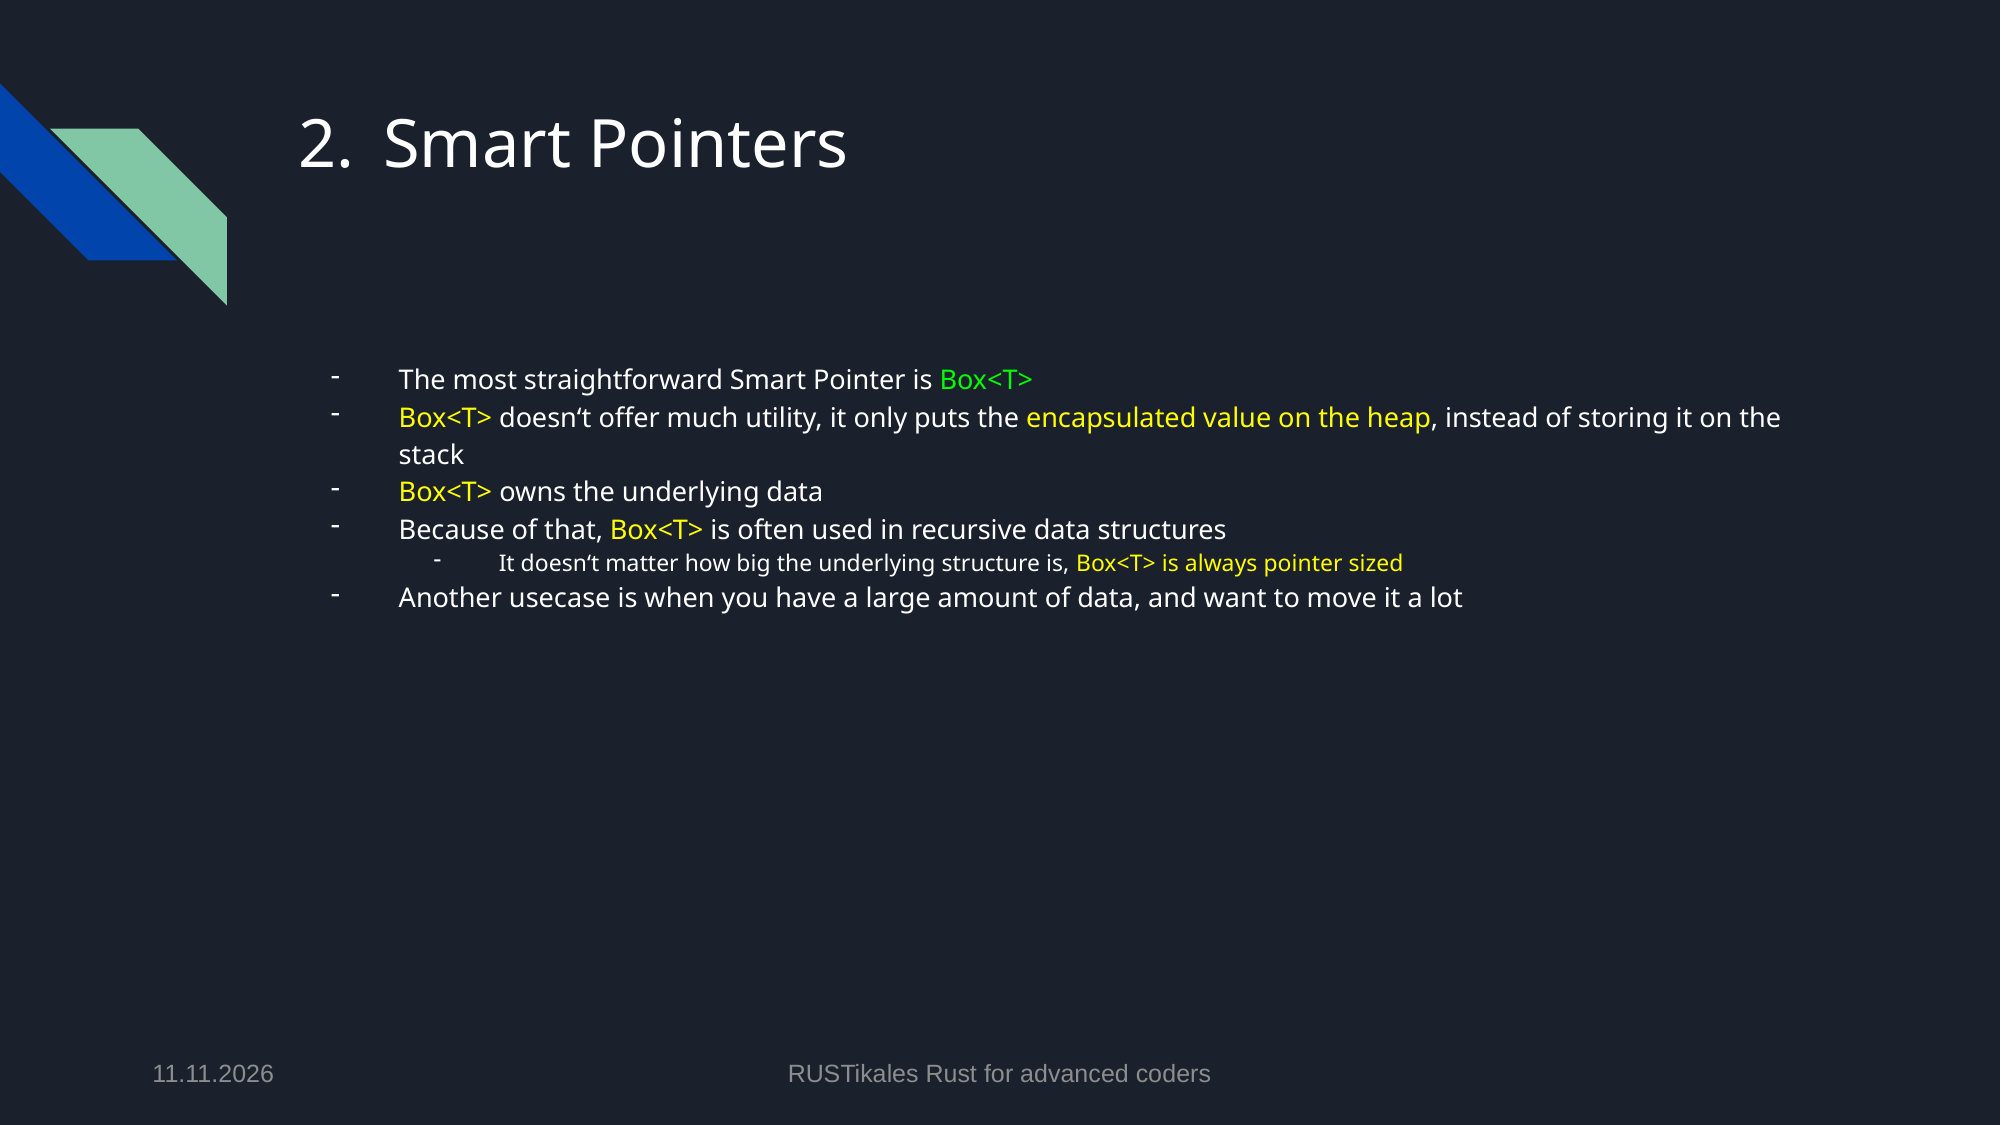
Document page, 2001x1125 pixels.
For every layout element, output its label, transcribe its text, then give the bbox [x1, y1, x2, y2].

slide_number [137, 1042, 588, 1103]
title Smart Pointers [283, 86, 1824, 287]
list The most straightforward Smart Pointer is Box<T> Box<T> doesn‘t offer much utility, it only puts the encapsulated value on the heap, instead of storing it on the stack Box<T> owns the underlying data Because of that, Box<T> is often used in recursive data structures It doesn‘t matter how big the underlying structure is, Box<T> is always pointer sized Another usecase is when you have a large amount of data, and want to move it a lot [283, 342, 1824, 980]
footer RUSTikales Rust for advanced coders [662, 1042, 1338, 1103]
